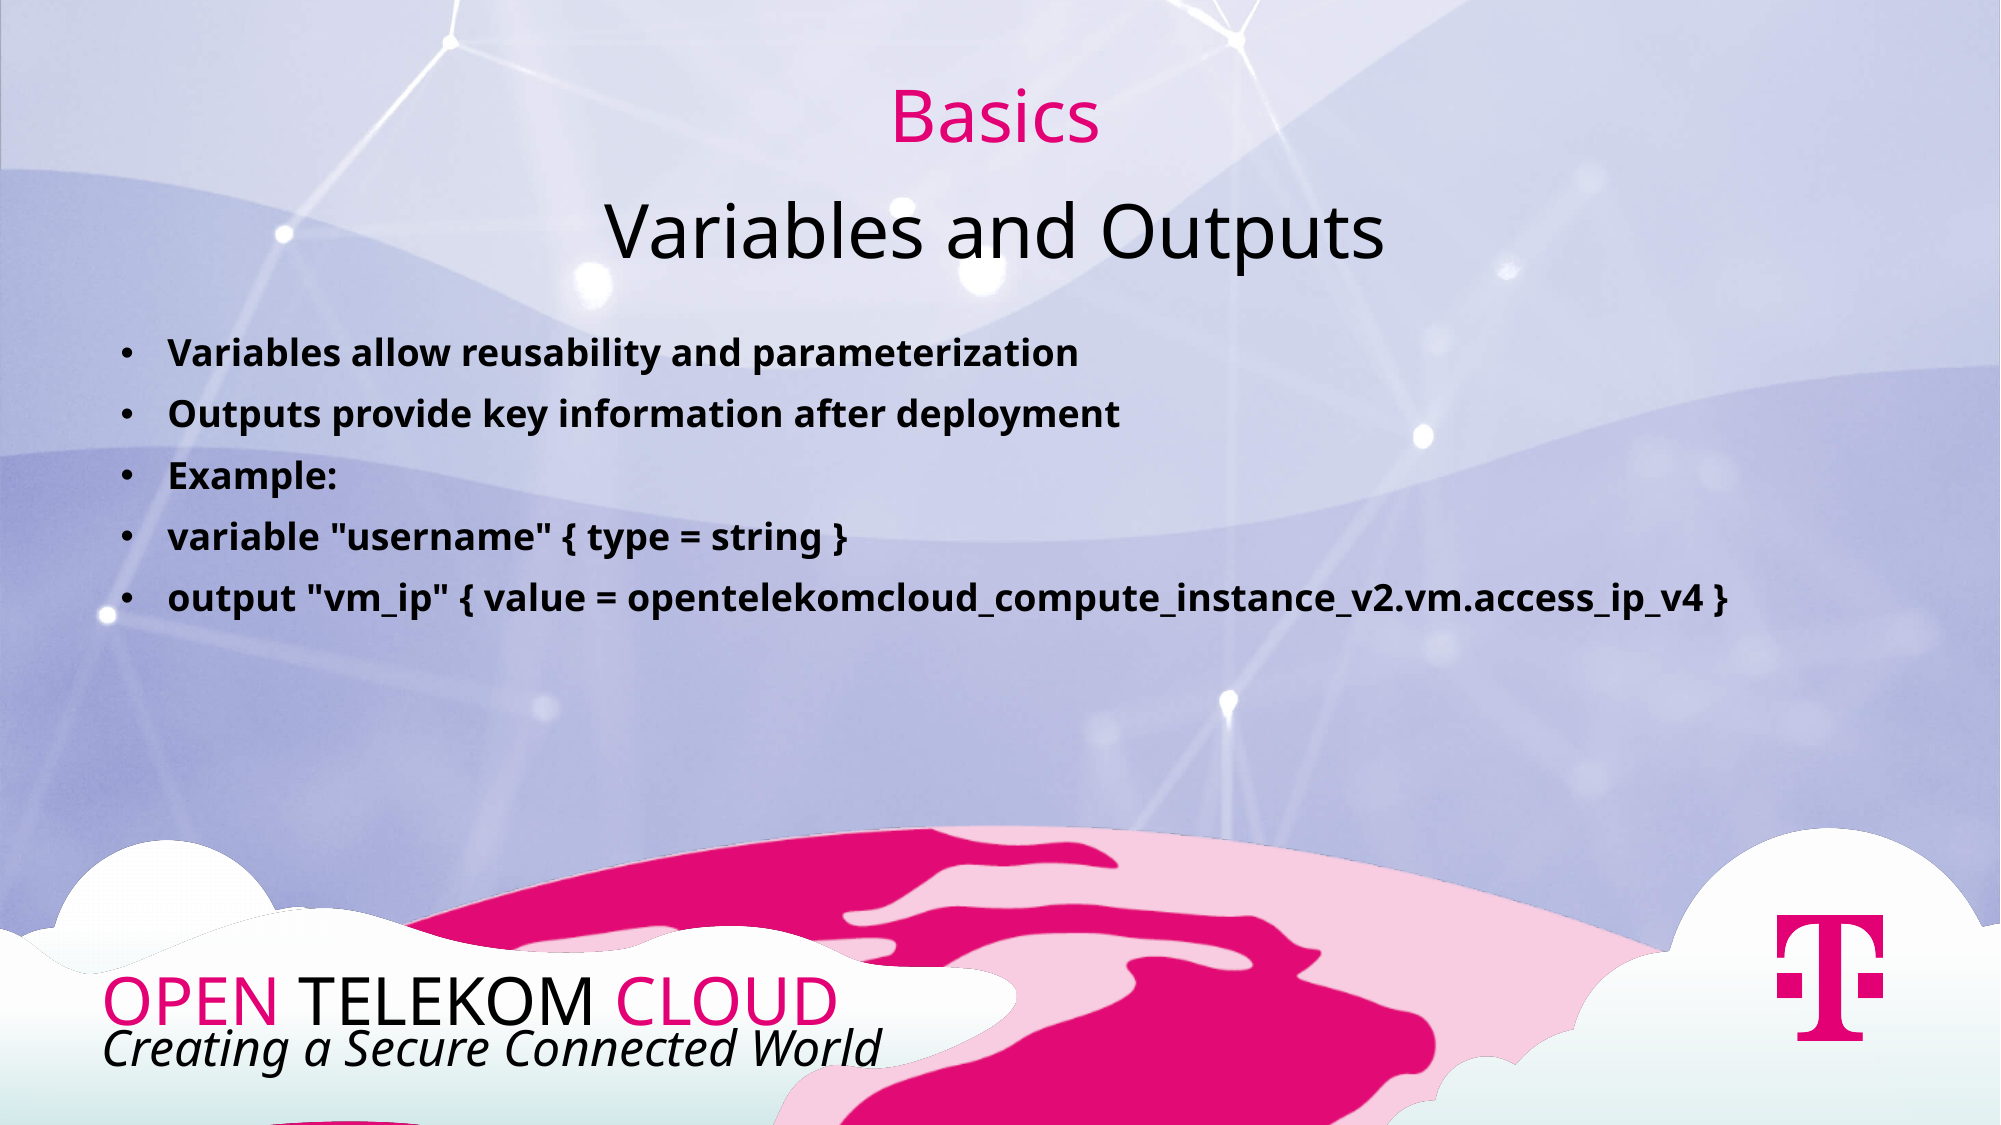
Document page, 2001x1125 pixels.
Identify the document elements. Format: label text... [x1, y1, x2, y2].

list Variables allow reusability and parameterization Outputs provide key information after deployment Example: variable "username" { type = string } output "vm_ip" { value = opentelekomcloud_compute_instance_v2.vm.access_ip_v4 } [105, 326, 1862, 866]
list Variables and Outputs [104, 186, 1887, 297]
list Basics [104, 72, 1887, 167]
picture [0, 0, 2000, 1125]
